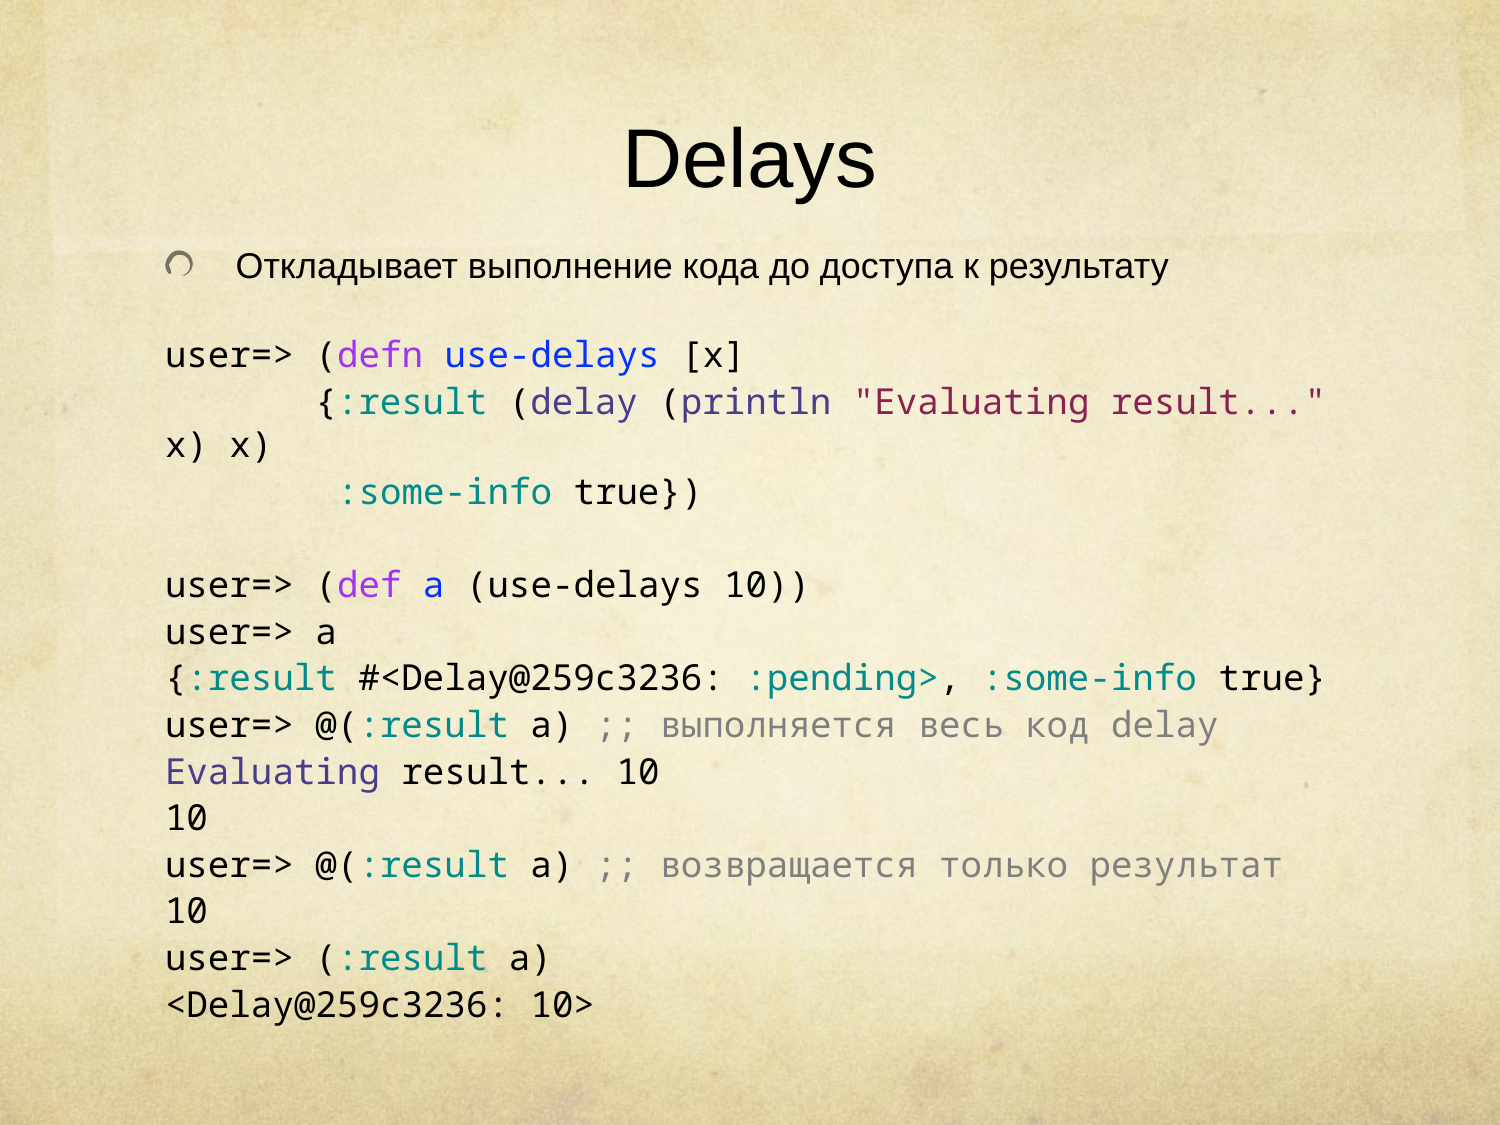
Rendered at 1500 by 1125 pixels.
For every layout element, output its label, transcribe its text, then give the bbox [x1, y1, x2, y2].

list Откладывает выполнение кода до доступа к результату user=> (defn use-delays [x] {:result (delay (println "Evaluating result..." x) x) :some-info true}) user=> (def a (use-delays 10)) user=> a {:result #<Delay@259c3236: :pending>, :some-info true} user=> @(:result a) ;; выполняется весь код delay Evaluating result... 10 10 user=> @(:result a) ;; возвращается только результат 10 user=> (:result a) <Delay@259c3236: 10> [150, 234, 1350, 1049]
title Delays [150, 82, 1350, 225]
picture [0, 0, 1500, 1125]
